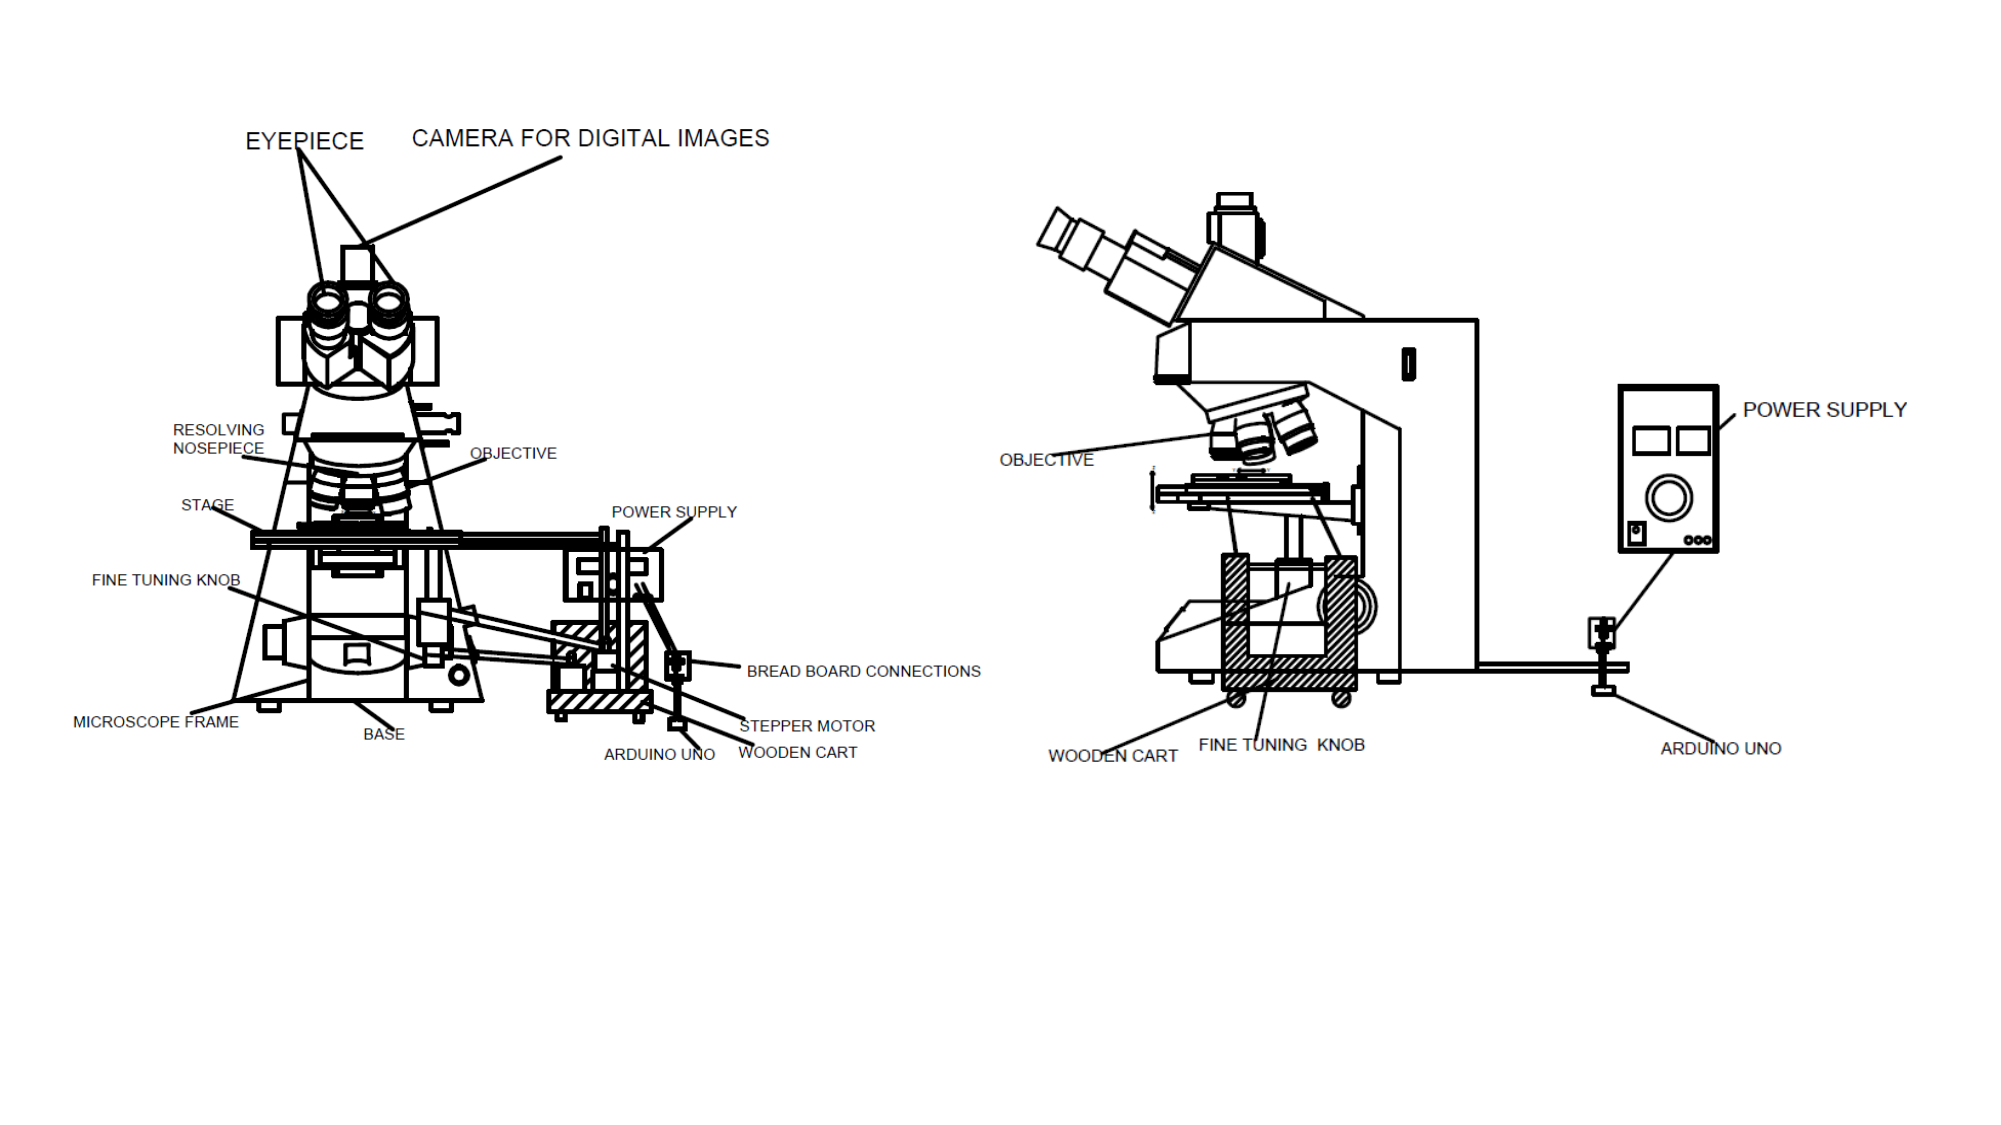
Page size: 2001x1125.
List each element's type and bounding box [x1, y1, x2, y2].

text_box [39, 120, 1907, 769]
